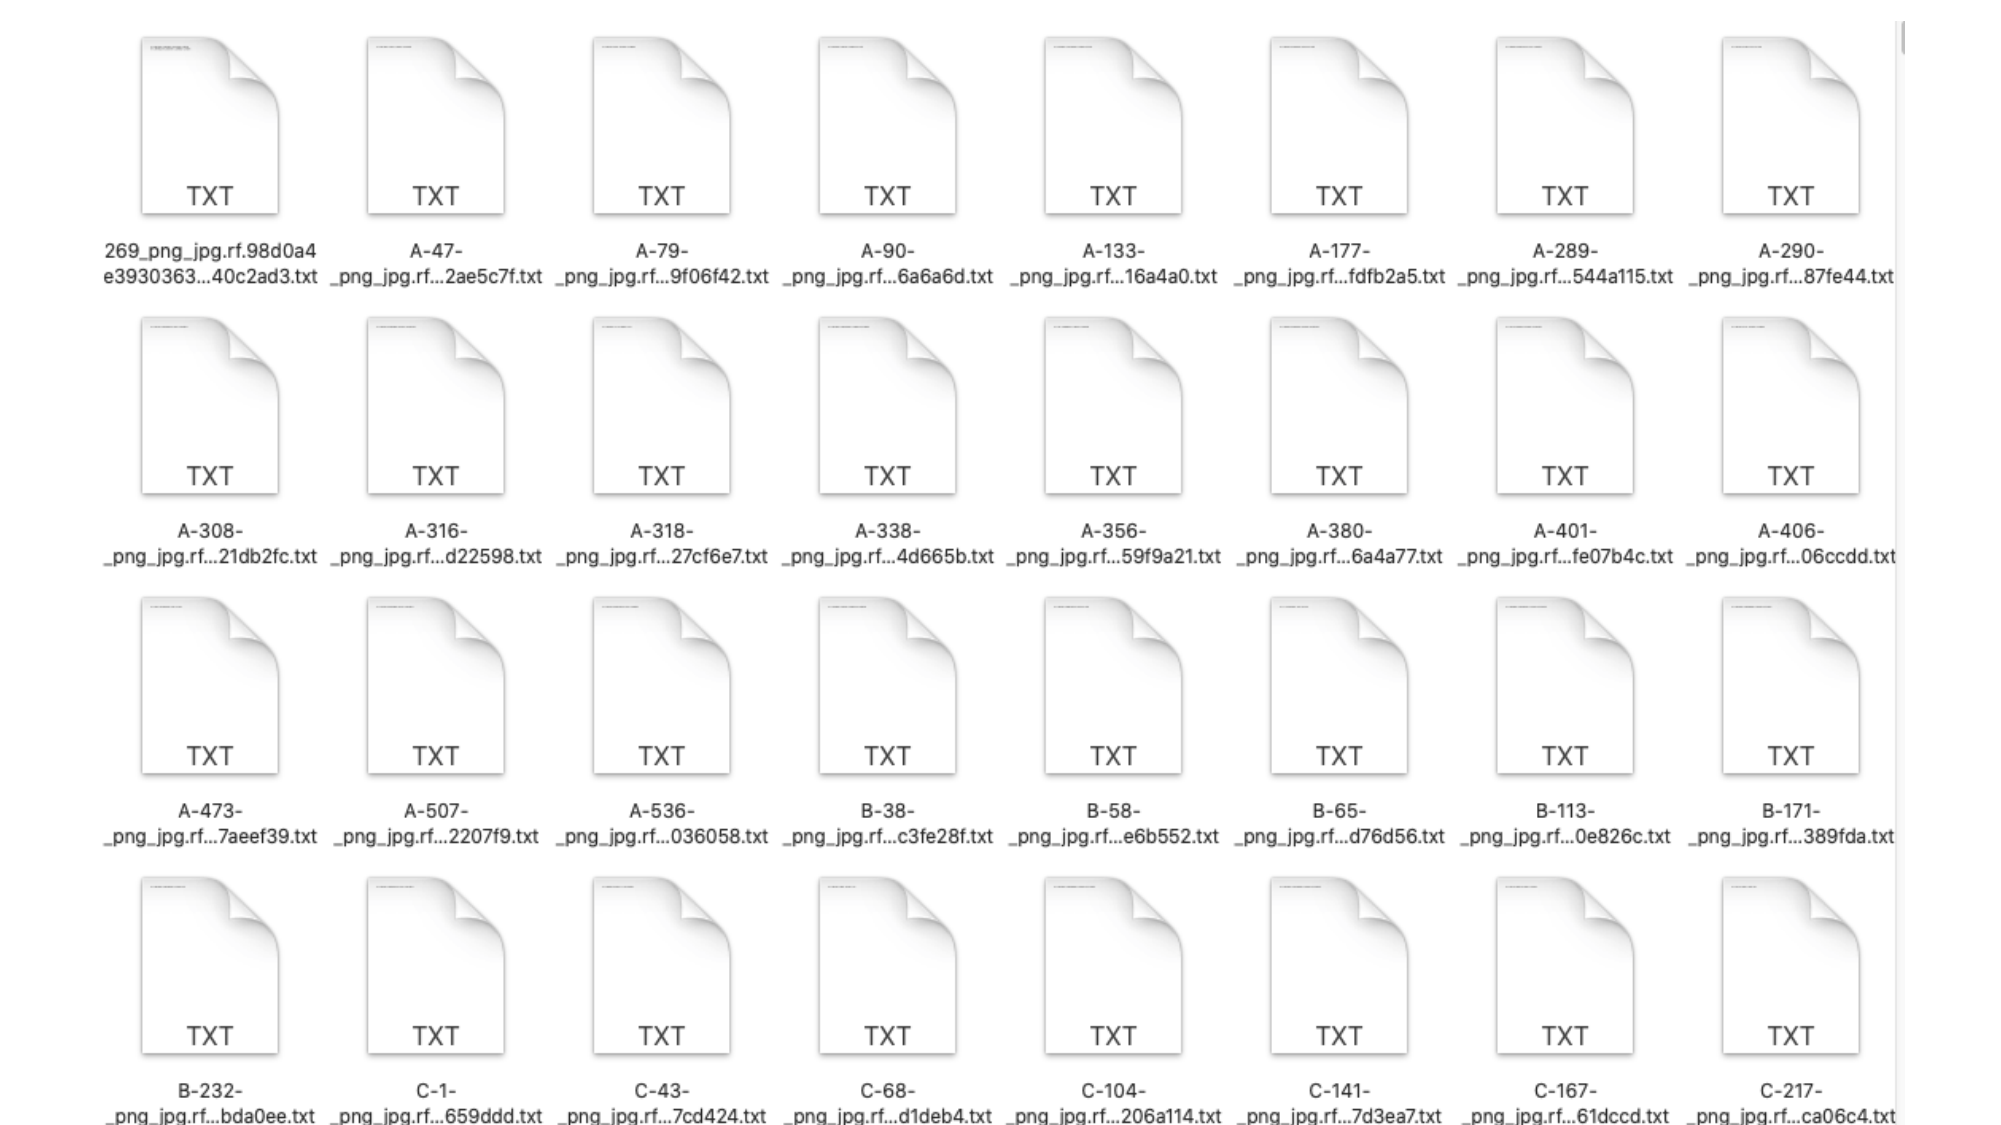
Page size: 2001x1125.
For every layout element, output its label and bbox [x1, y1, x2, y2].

list [95, 21, 1905, 1125]
